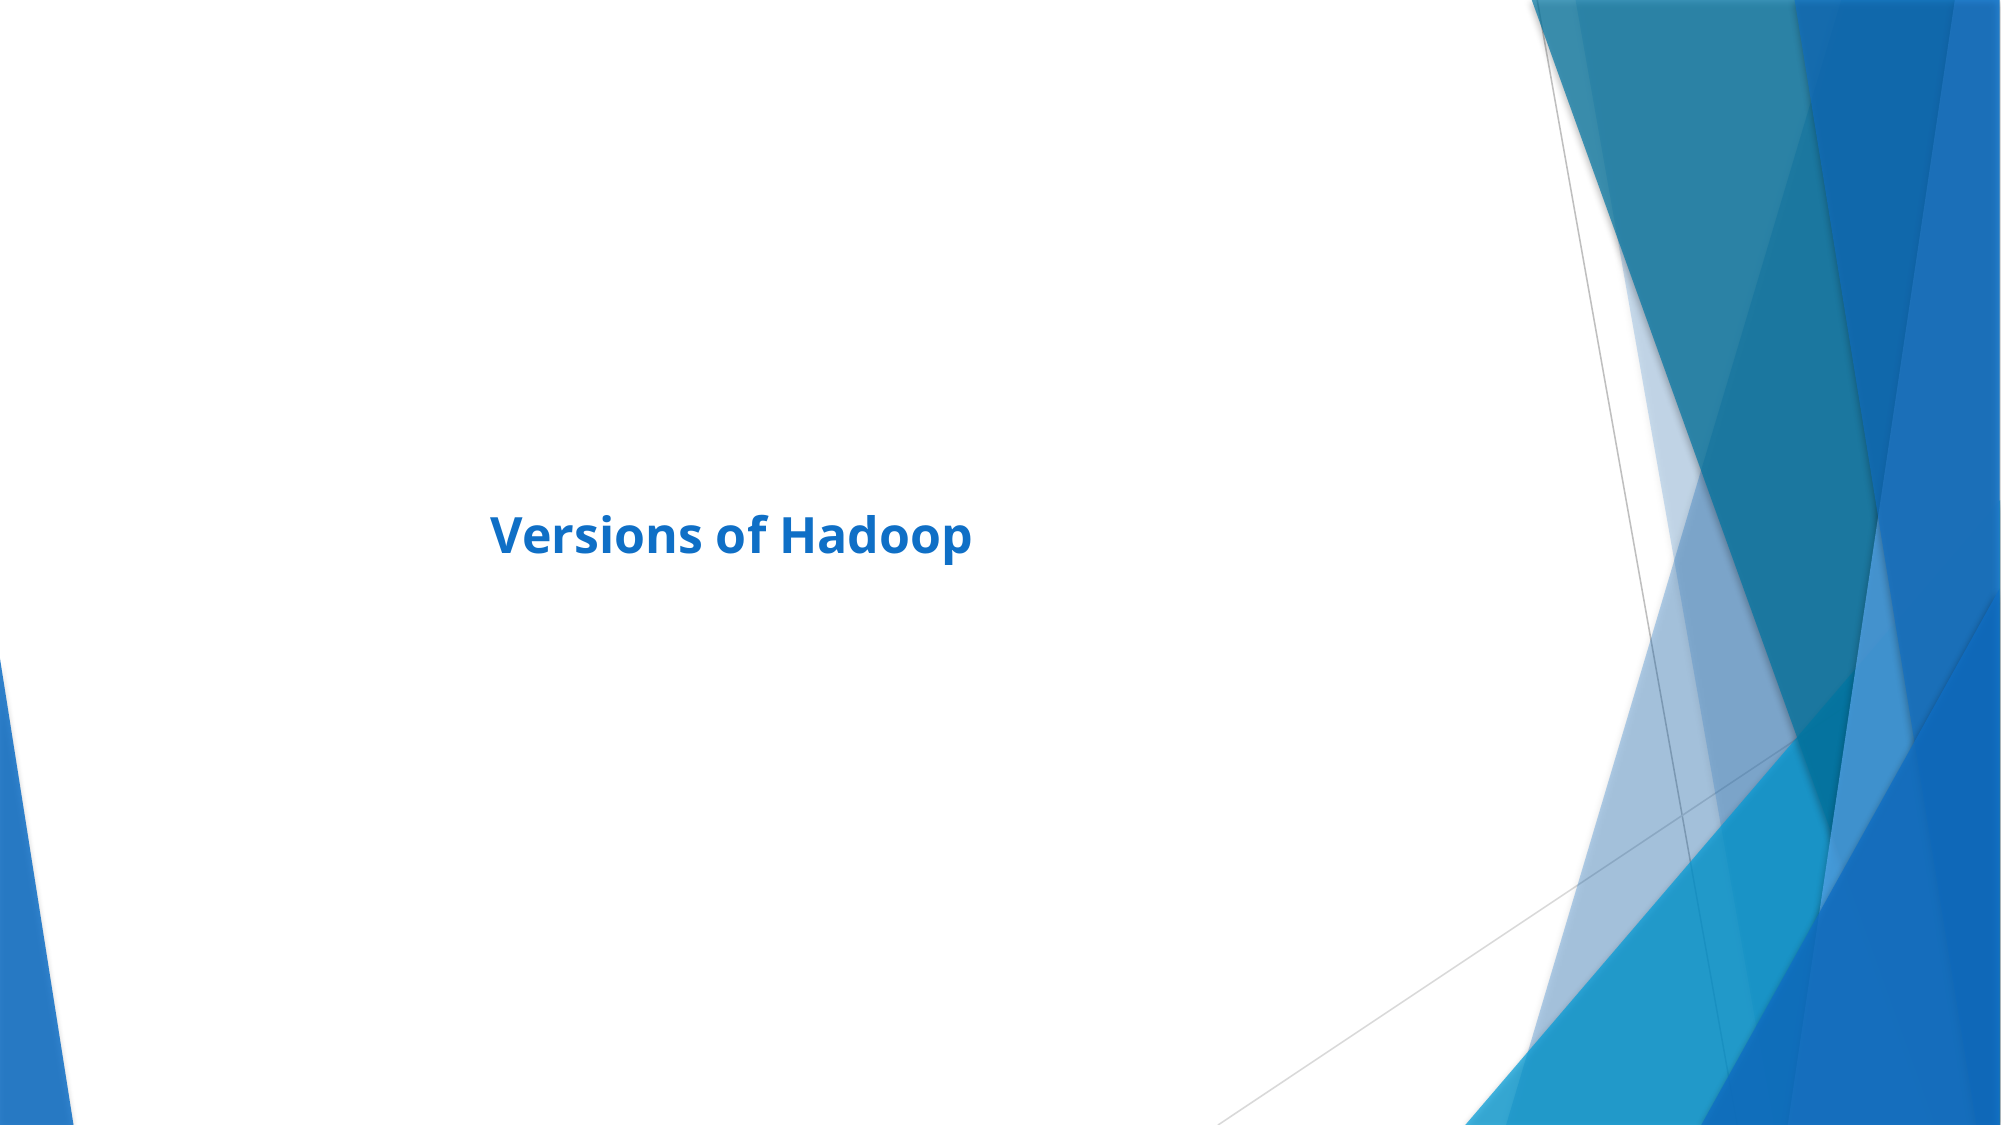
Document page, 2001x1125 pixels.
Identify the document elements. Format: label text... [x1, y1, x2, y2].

title Versions of Hadoop [409, 495, 1055, 575]
